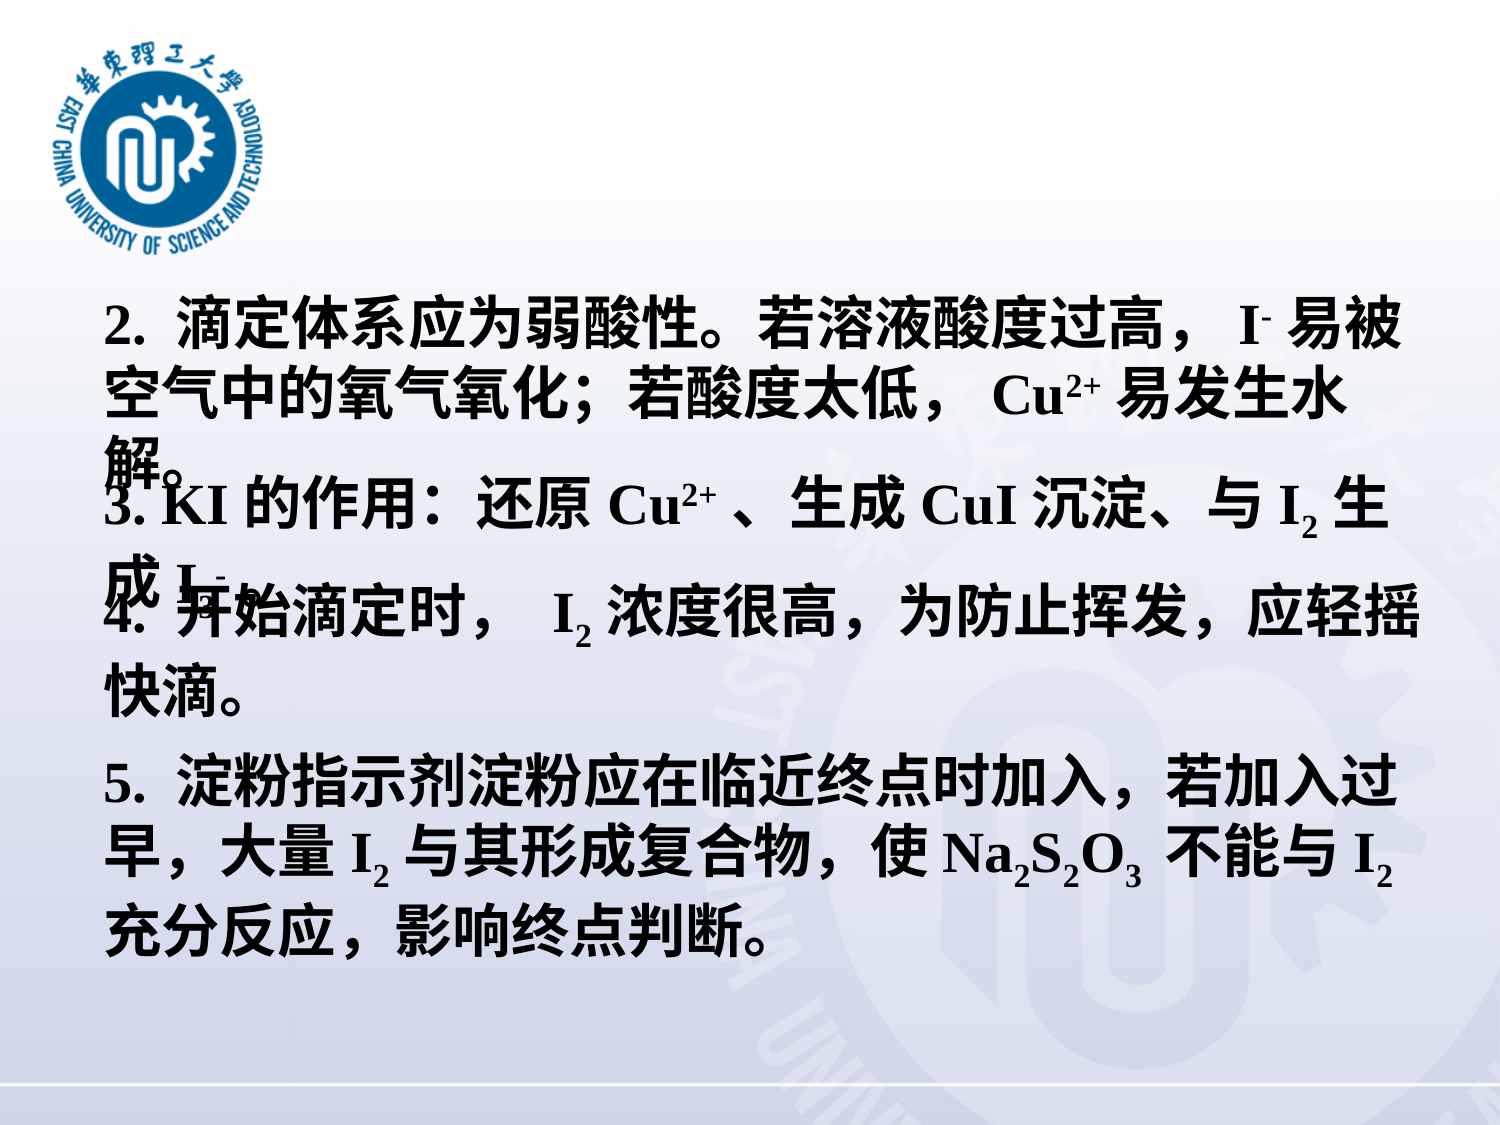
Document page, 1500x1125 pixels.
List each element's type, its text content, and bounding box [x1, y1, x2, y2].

text_box 4. 开始滴定时， I2浓度很高，为防止挥发，应轻摇快滴。 [88, 567, 1447, 732]
text_box 2. 滴定体系应为弱酸性。若溶液酸度过高，I-易被空气中的氧气氧化；若酸度太低，Cu2+易发生水解。 [88, 278, 1447, 458]
text_box 3. KI的作用：还原Cu2+、生成CuI沉淀、与I2生成I3-。 [88, 458, 1447, 567]
picture [0, 0, 1500, 1125]
text_box 5. 淀粉指示剂淀粉应在临近终点时加入，若加入过早，大量I2与其形成复合物，使Na2S2O3 不能与I2 充分反应，影响终点判断。 [88, 737, 1447, 972]
